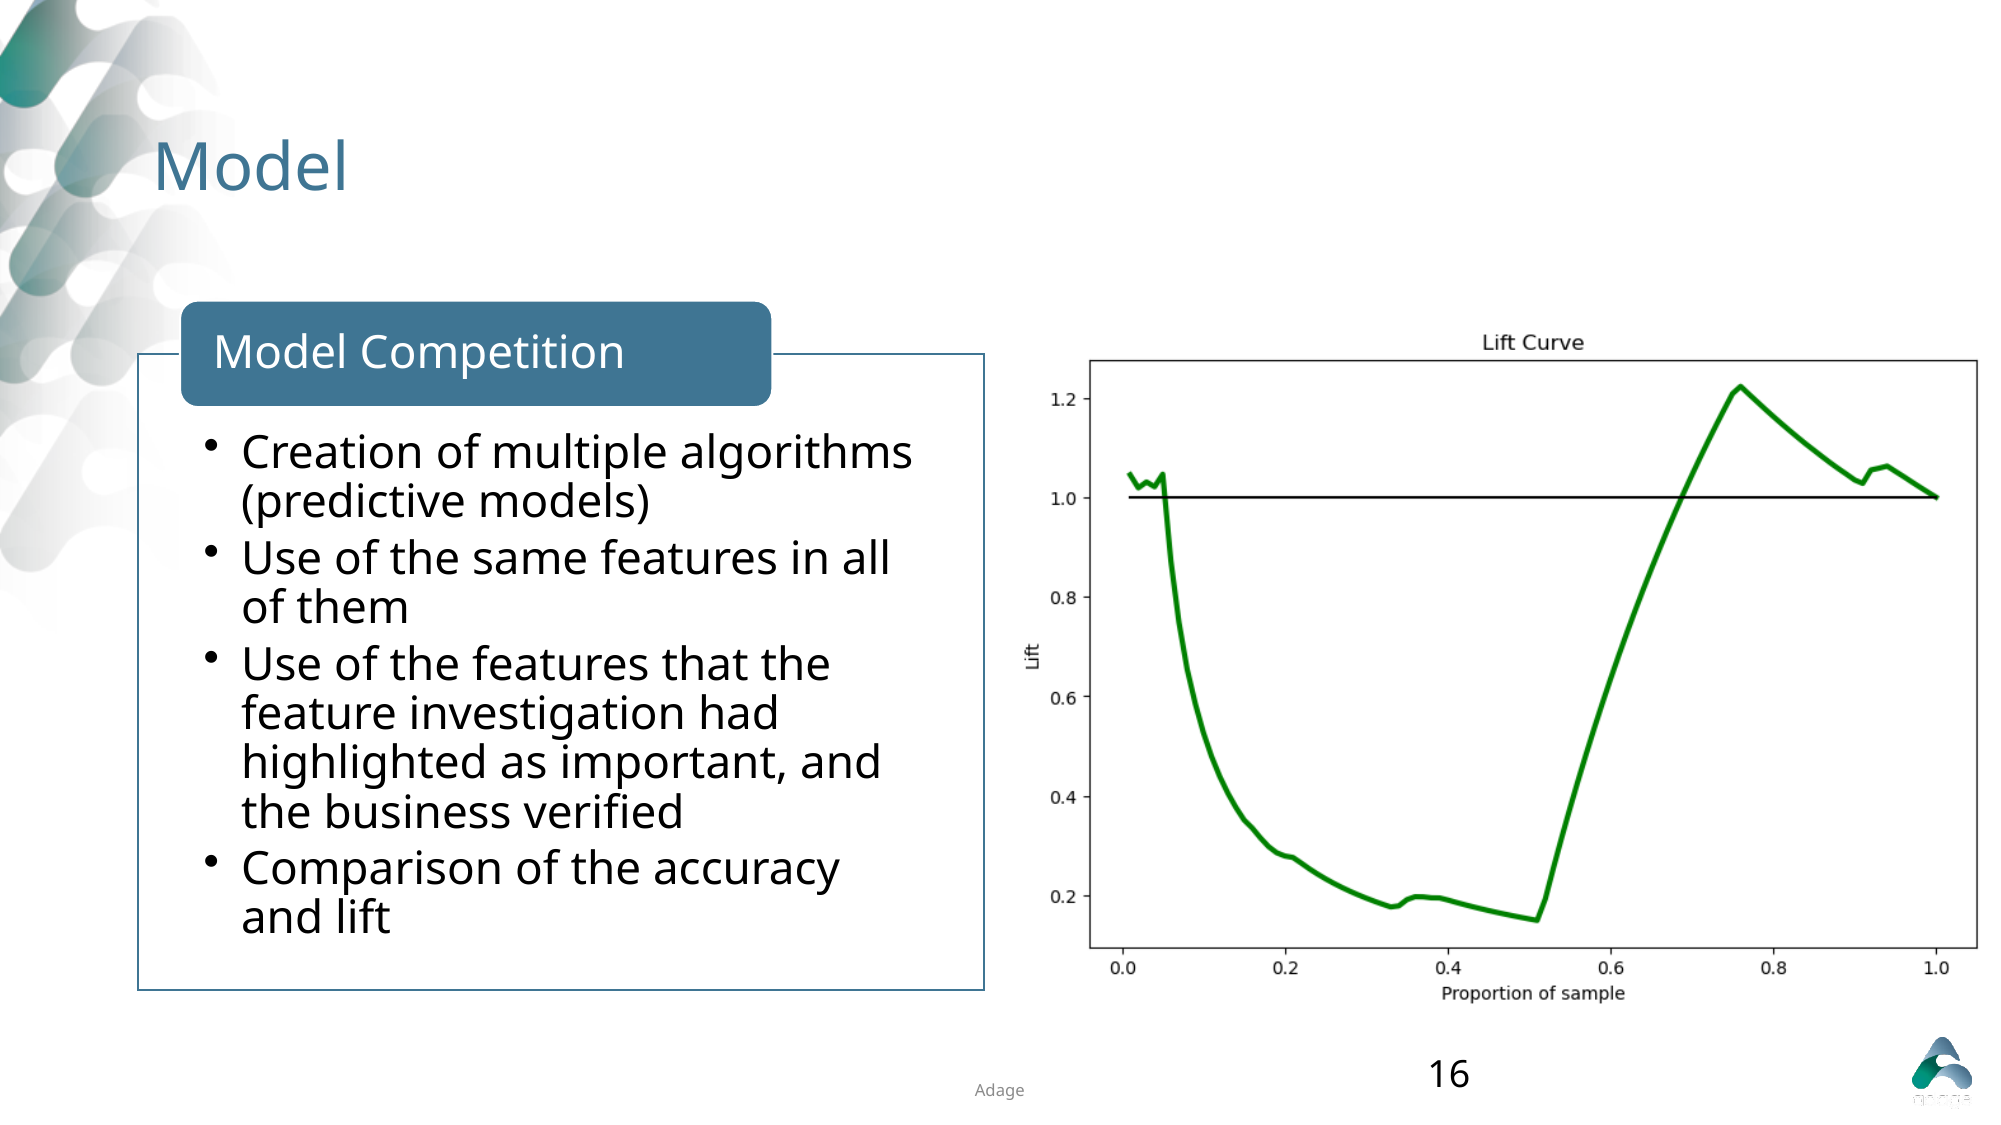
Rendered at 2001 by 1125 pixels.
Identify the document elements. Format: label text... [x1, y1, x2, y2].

slide_number 16 [1412, 1042, 1863, 1103]
title Model [137, 59, 1863, 278]
footer Adage [662, 1061, 1338, 1121]
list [137, 275, 984, 1016]
picture [1912, 1037, 1972, 1109]
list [1012, 322, 1988, 1015]
picture [0, 0, 252, 634]
